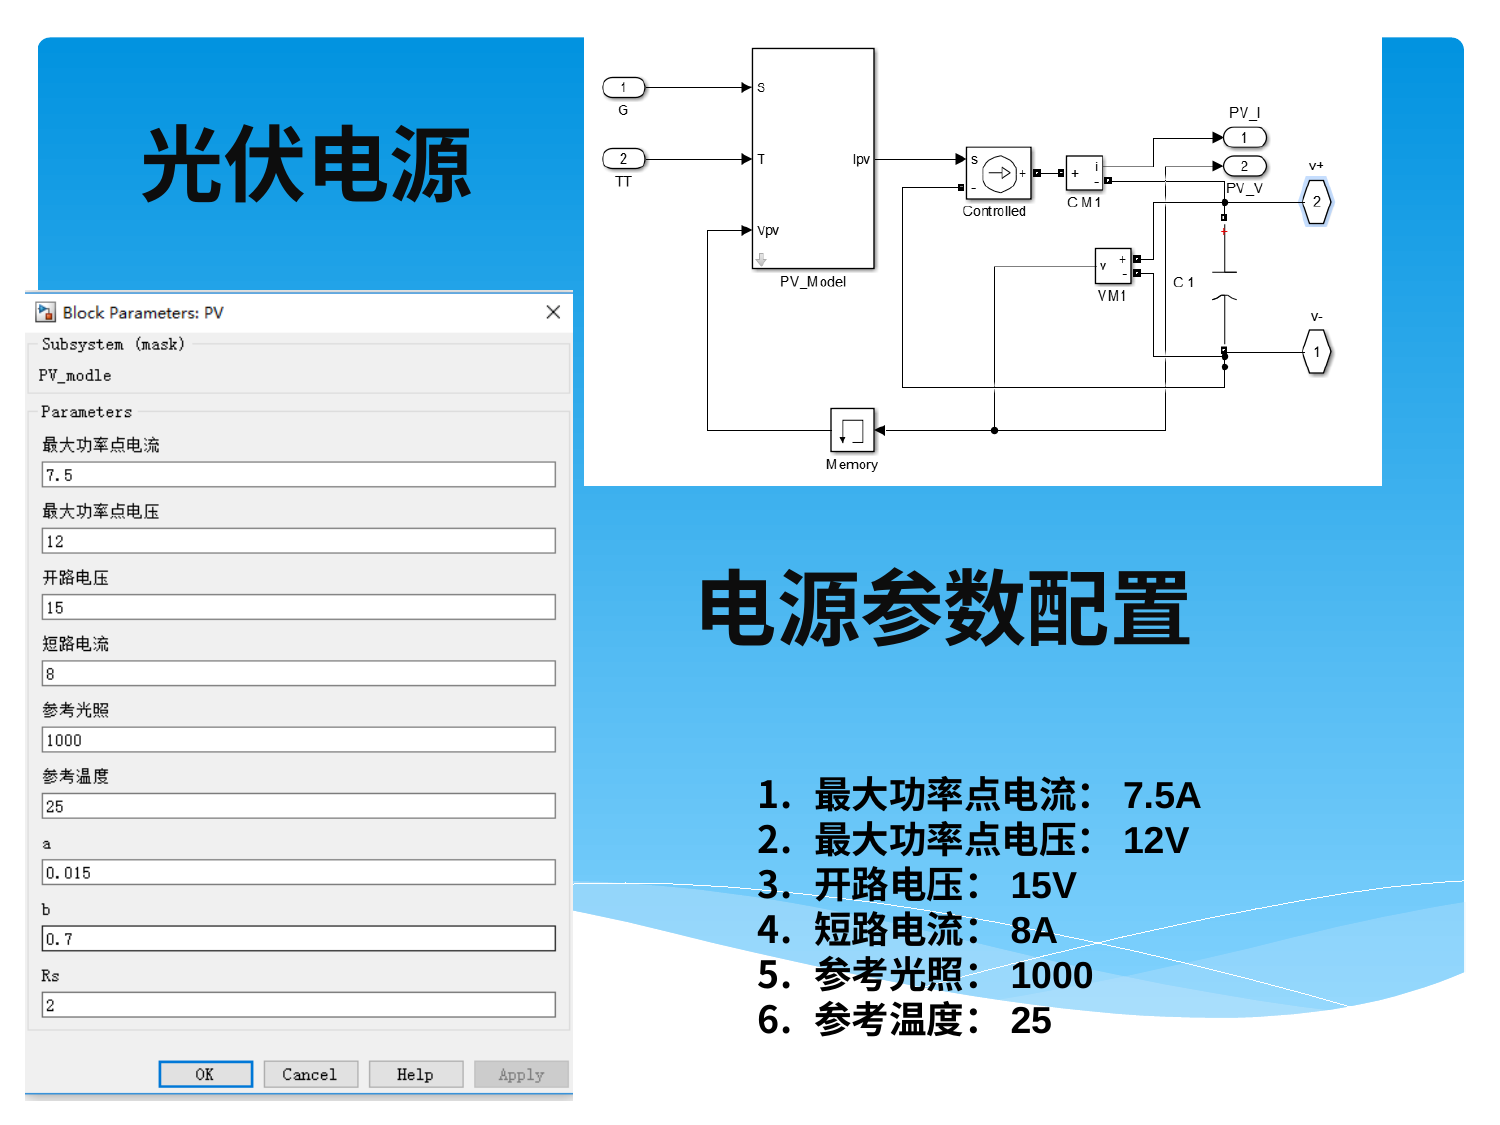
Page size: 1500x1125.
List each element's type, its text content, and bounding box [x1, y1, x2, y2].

title 光伏电源 [112, 101, 502, 220]
picture [584, 26, 1382, 486]
text_box 最大功率点电流：7.5A 最大功率点电压：12V 开路电压：15V 短路电流：8A 参考光照：1000 参考温度：25 [743, 763, 1382, 1048]
picture [25, 290, 573, 1101]
text_box 电源参数配置 [679, 548, 1341, 664]
